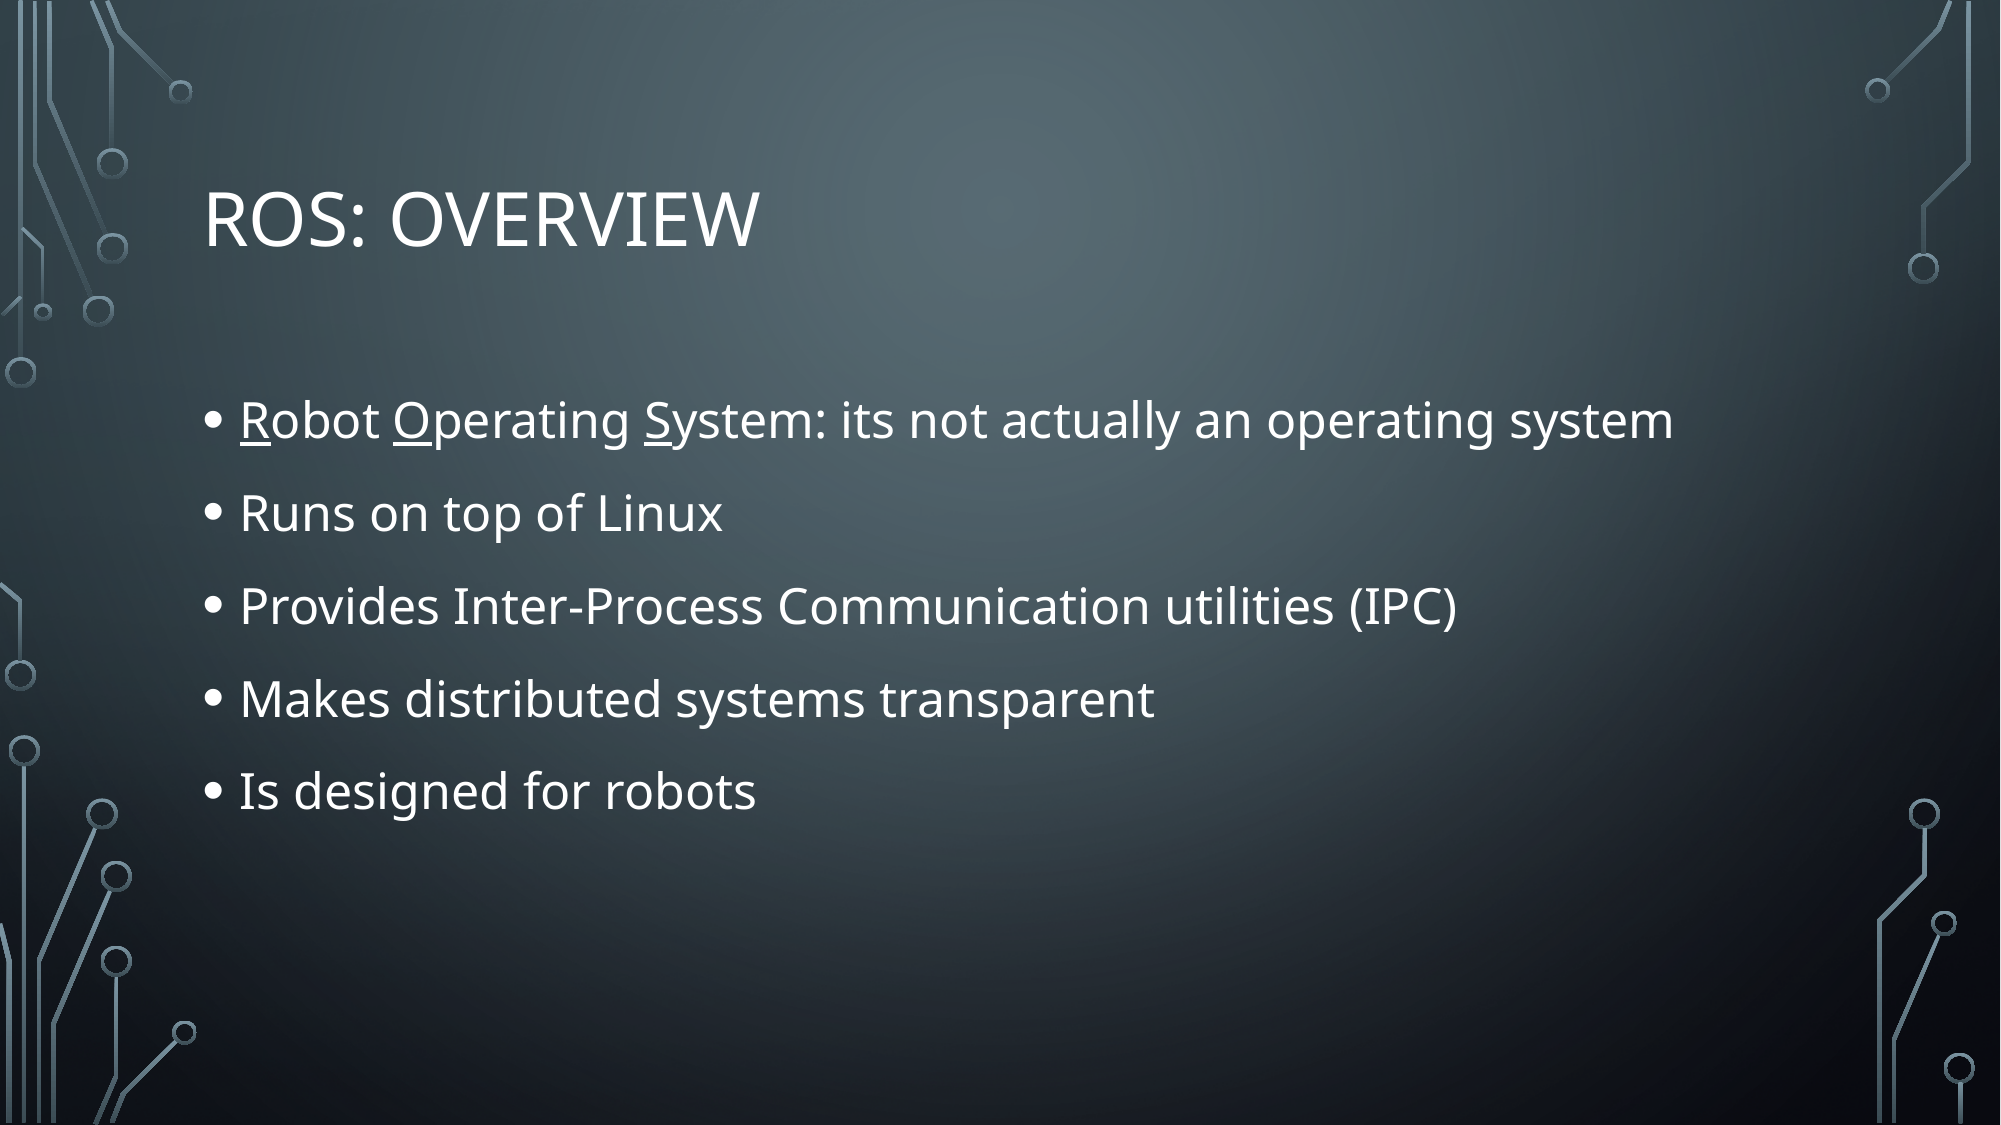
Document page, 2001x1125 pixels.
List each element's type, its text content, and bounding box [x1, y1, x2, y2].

title ROS: Overview [187, 101, 1813, 344]
list Robot Operating System: its not actually an operating system Runs on top of Linux Provides Inter-Process Communication utilities (IPC) Makes distributed systems transparent Is designed for robots [187, 369, 1813, 950]
